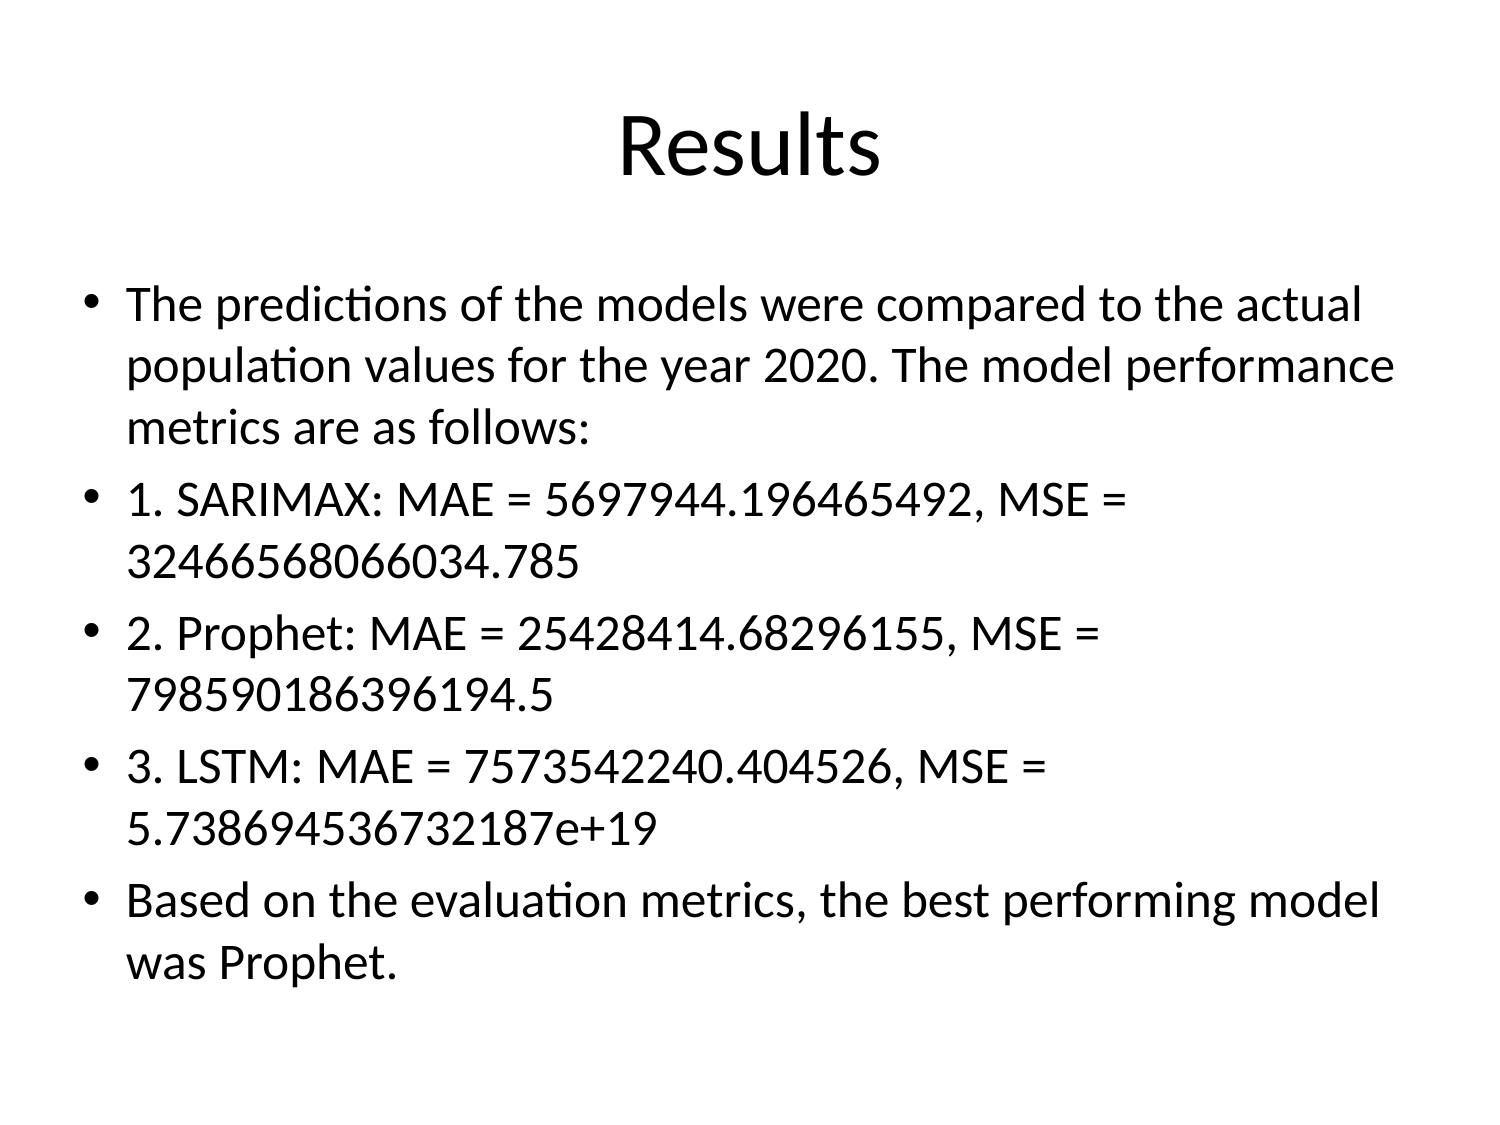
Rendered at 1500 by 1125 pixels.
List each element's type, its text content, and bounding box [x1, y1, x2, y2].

title Results [74, 44, 1426, 234]
list The predictions of the models were compared to the actual population values for the year 2020. The model performance metrics are as follows: 1. SARIMAX: MAE = 5697944.196465492, MSE = 32466568066034.785 2. Prophet: MAE = 25428414.68296155, MSE = 798590186396194.5 3. LSTM: MAE = 7573542240.404526, MSE = 5.738694536732187e+19 Based on the evaluation metrics, the best performing model was Prophet. [74, 261, 1426, 1006]
